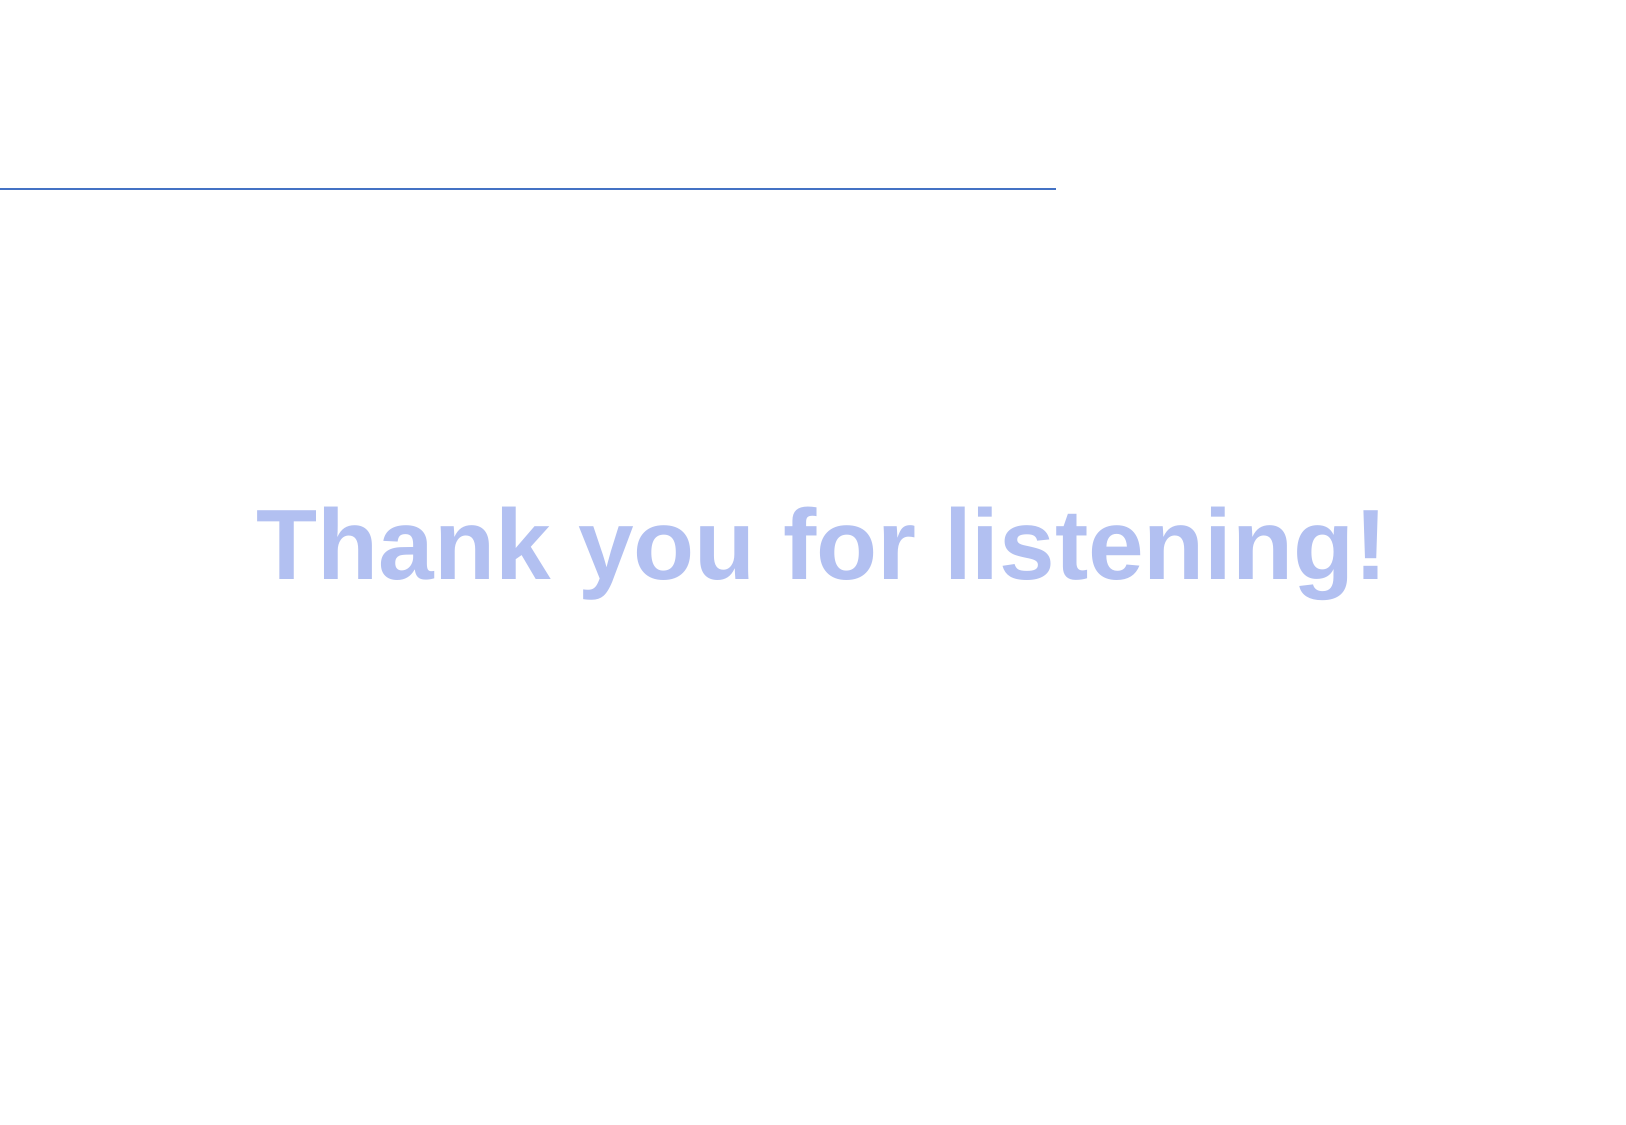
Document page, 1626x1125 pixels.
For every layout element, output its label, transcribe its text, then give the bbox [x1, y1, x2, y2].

text_box Thank you for listening! [174, 471, 1471, 607]
